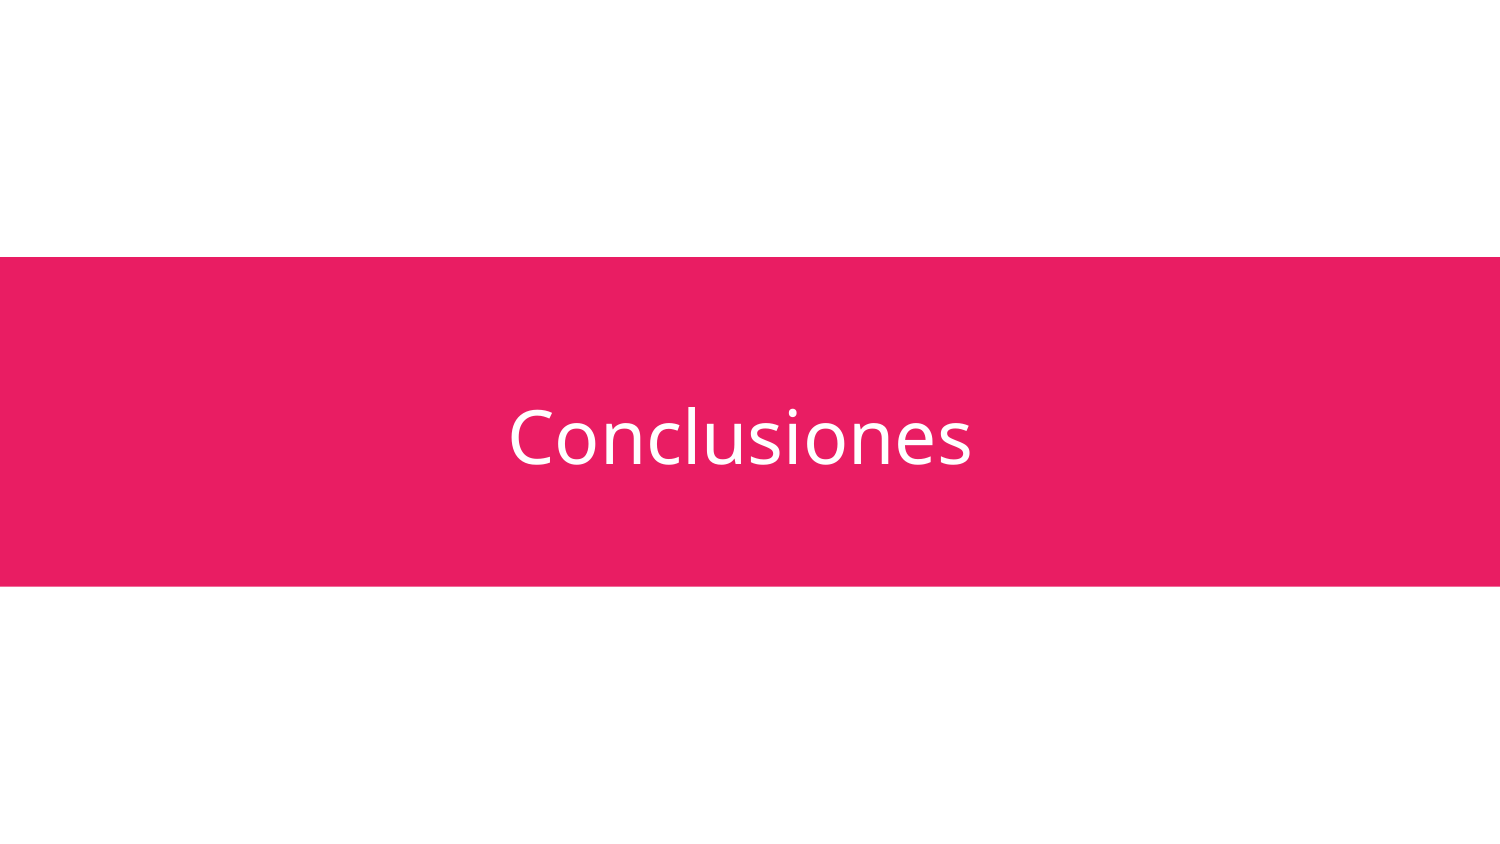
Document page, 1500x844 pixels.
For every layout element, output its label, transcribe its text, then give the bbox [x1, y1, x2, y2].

title Conclusiones [70, 309, 1430, 559]
